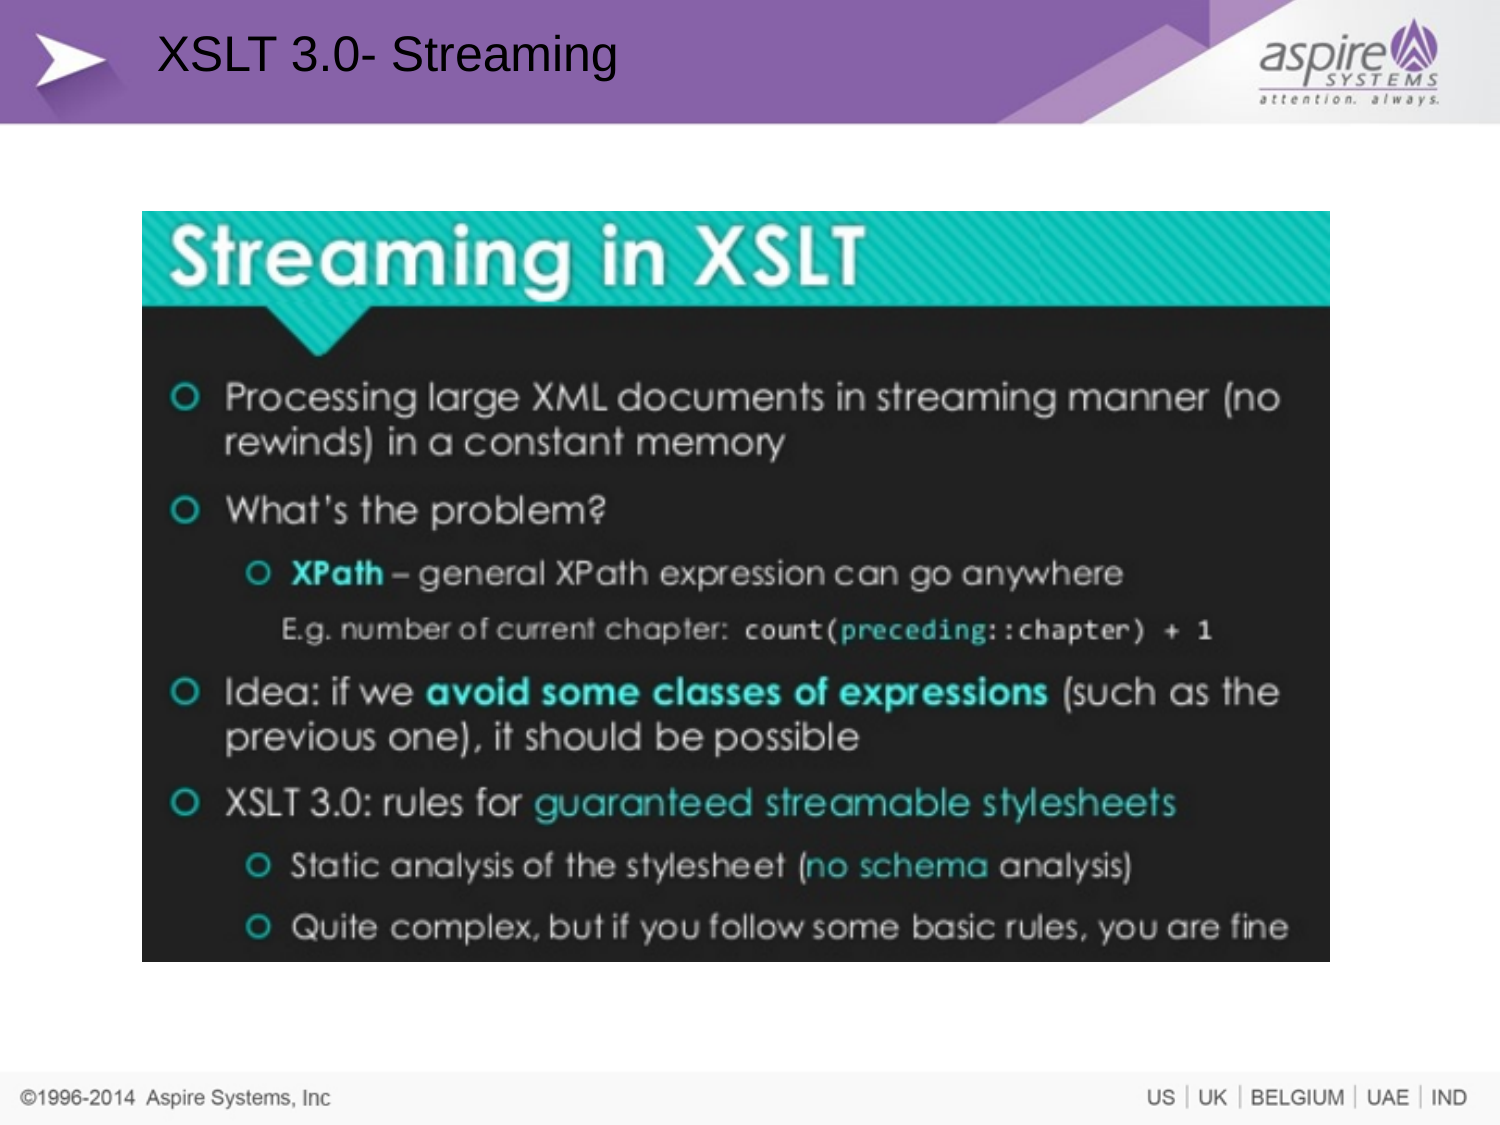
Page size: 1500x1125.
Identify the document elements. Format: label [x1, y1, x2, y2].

picture [141, 211, 1330, 963]
picture [0, 1071, 1500, 1125]
picture [0, 0, 1500, 127]
